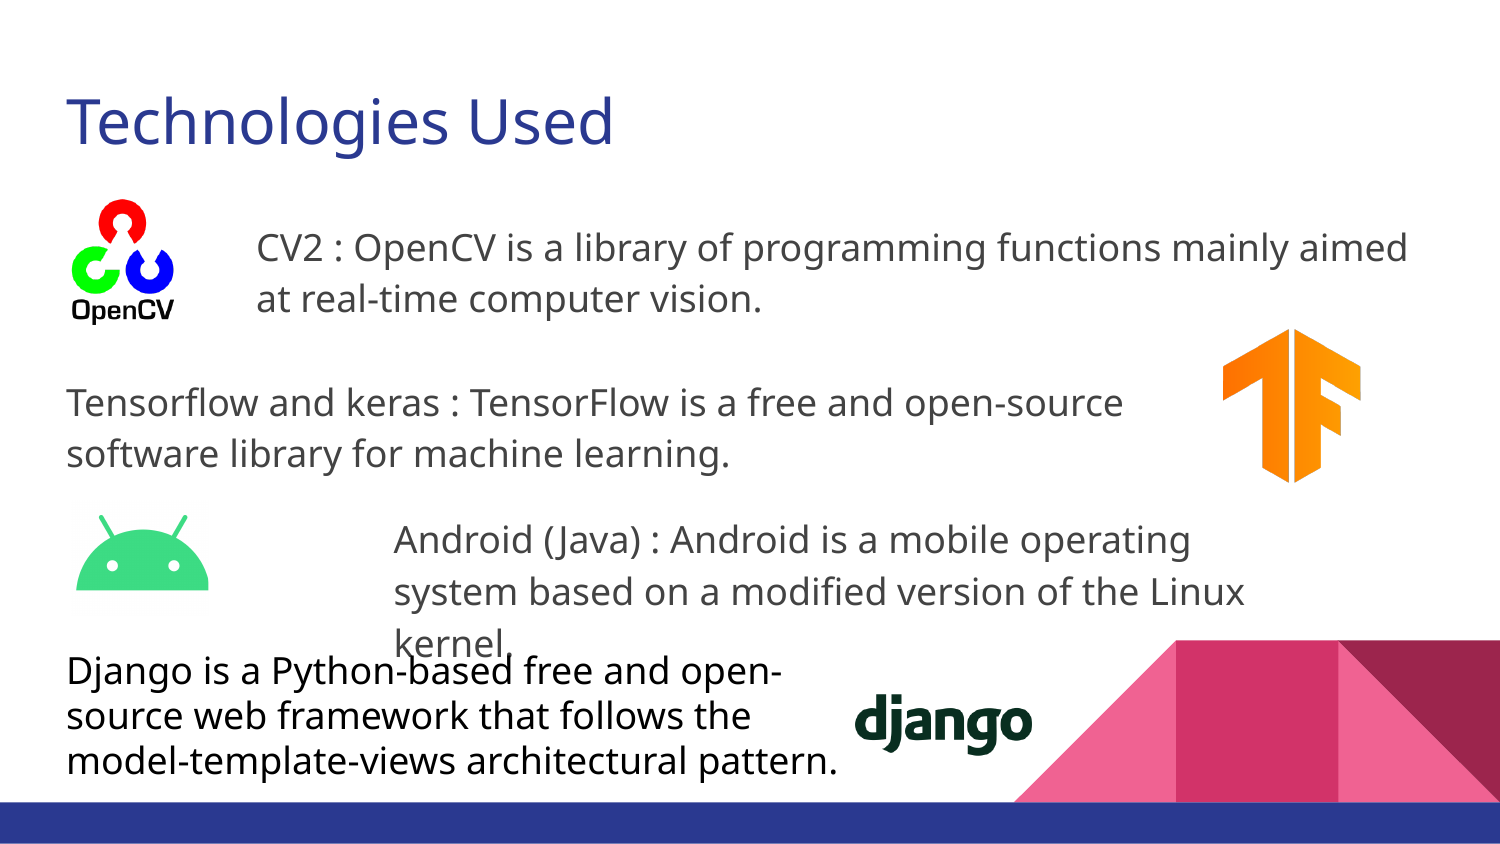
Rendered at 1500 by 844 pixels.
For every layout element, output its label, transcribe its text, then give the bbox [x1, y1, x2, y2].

picture [1213, 326, 1370, 484]
picture [71, 497, 209, 616]
picture [71, 198, 174, 325]
text_box Android (Java) : Android is a mobile operating system based on a modified version of the Linux kernel. [378, 494, 1312, 604]
picture [855, 636, 1032, 813]
list CV2 : OpenCV is a library of programming functions mainly aimed at real-time computer vision. [241, 201, 1449, 358]
text_box Tensorflow and keras : TensorFlow is a free and open-source software library for machine learning. [51, 356, 1183, 466]
title Technologies Used [51, 67, 1449, 167]
text_box Django is a Python-based free and open-source web framework that follows the model-template-views architectural pattern. [51, 632, 856, 743]
